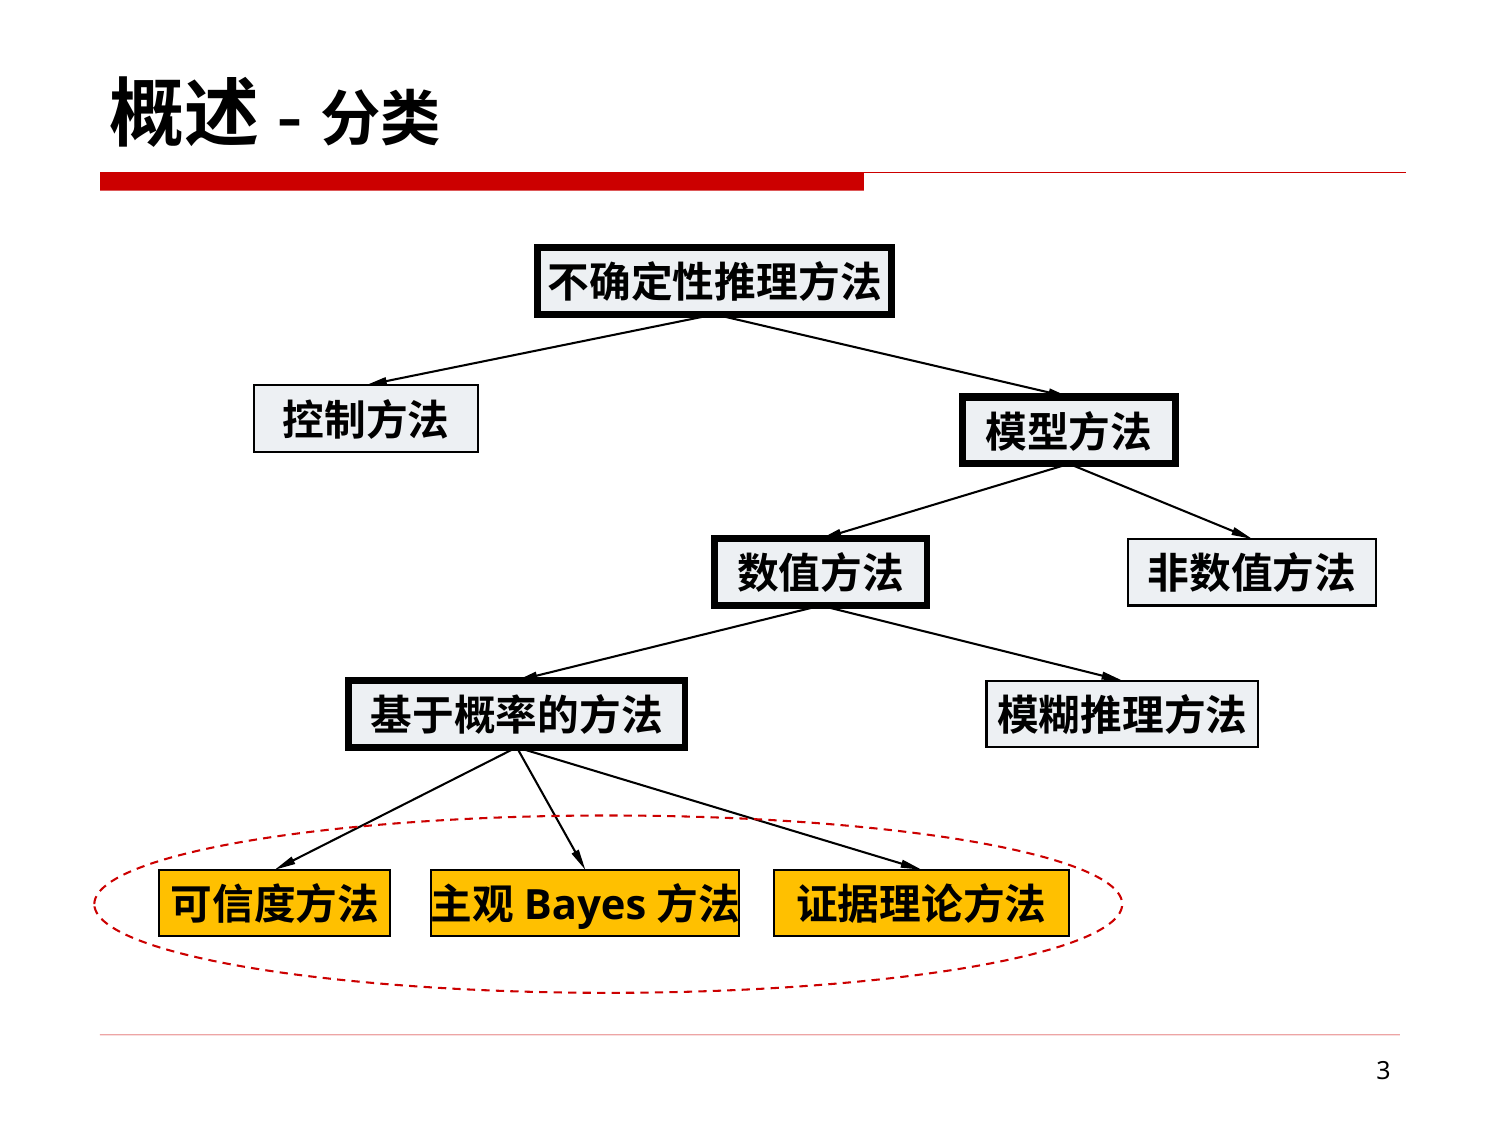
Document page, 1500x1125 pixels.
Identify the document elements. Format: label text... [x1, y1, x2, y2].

title 概述-分类 [94, 28, 1407, 164]
text_box 数值方法 [714, 538, 927, 603]
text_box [516, 747, 922, 870]
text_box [274, 747, 512, 870]
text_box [1068, 463, 1253, 540]
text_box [820, 605, 1123, 681]
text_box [714, 314, 1070, 398]
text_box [365, 314, 712, 386]
text_box [94, 834, 1123, 993]
text_box 模型方法 [962, 397, 1176, 462]
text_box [820, 463, 1067, 540]
text_box 非数值方法 [1127, 538, 1377, 606]
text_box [516, 605, 818, 681]
text_box 基于概率的方法 [348, 680, 685, 745]
text_box 模糊推理方法 [986, 680, 1259, 748]
slide_number 3 [1257, 1046, 1406, 1103]
text_box 控制方法 [253, 385, 479, 452]
text_box 不确定性推理方法 [537, 247, 892, 312]
